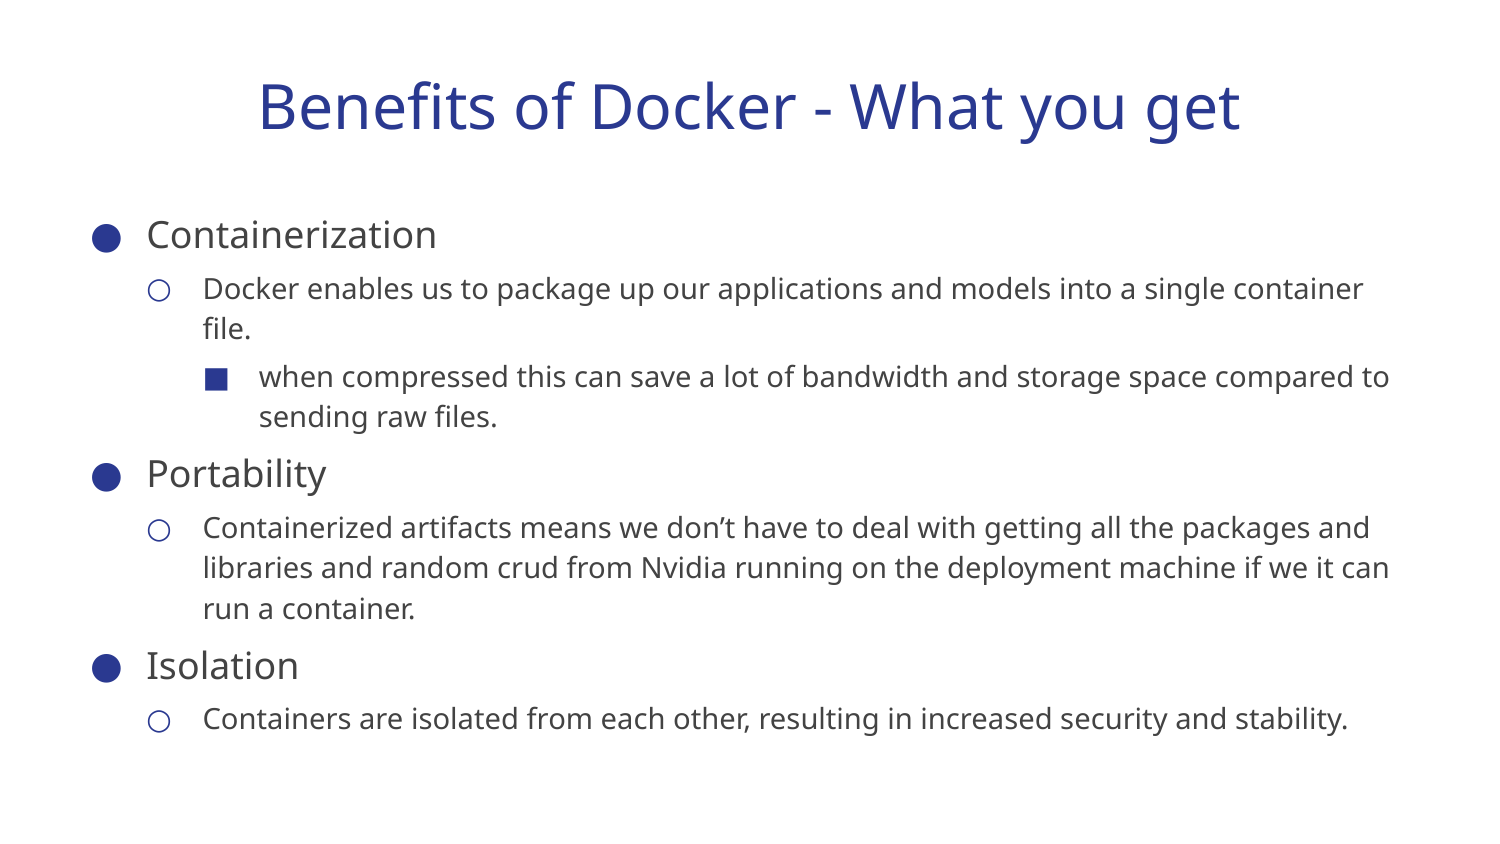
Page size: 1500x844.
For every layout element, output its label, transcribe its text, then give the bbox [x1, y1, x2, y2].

title Benefits of Docker - What you get [75, 33, 1425, 175]
list Containerization Docker enables us to package up our applications and models into a single container file. when compressed this can save a lot of bandwidth and storage space compared to sending raw files. Portability Containerized artifacts means we don’t have to deal with getting all the packages and libraries and random crud from Nvidia running on the deployment machine if we it can run a container. Isolation Containers are isolated from each other, resulting in increased security and stability. [75, 196, 1425, 754]
